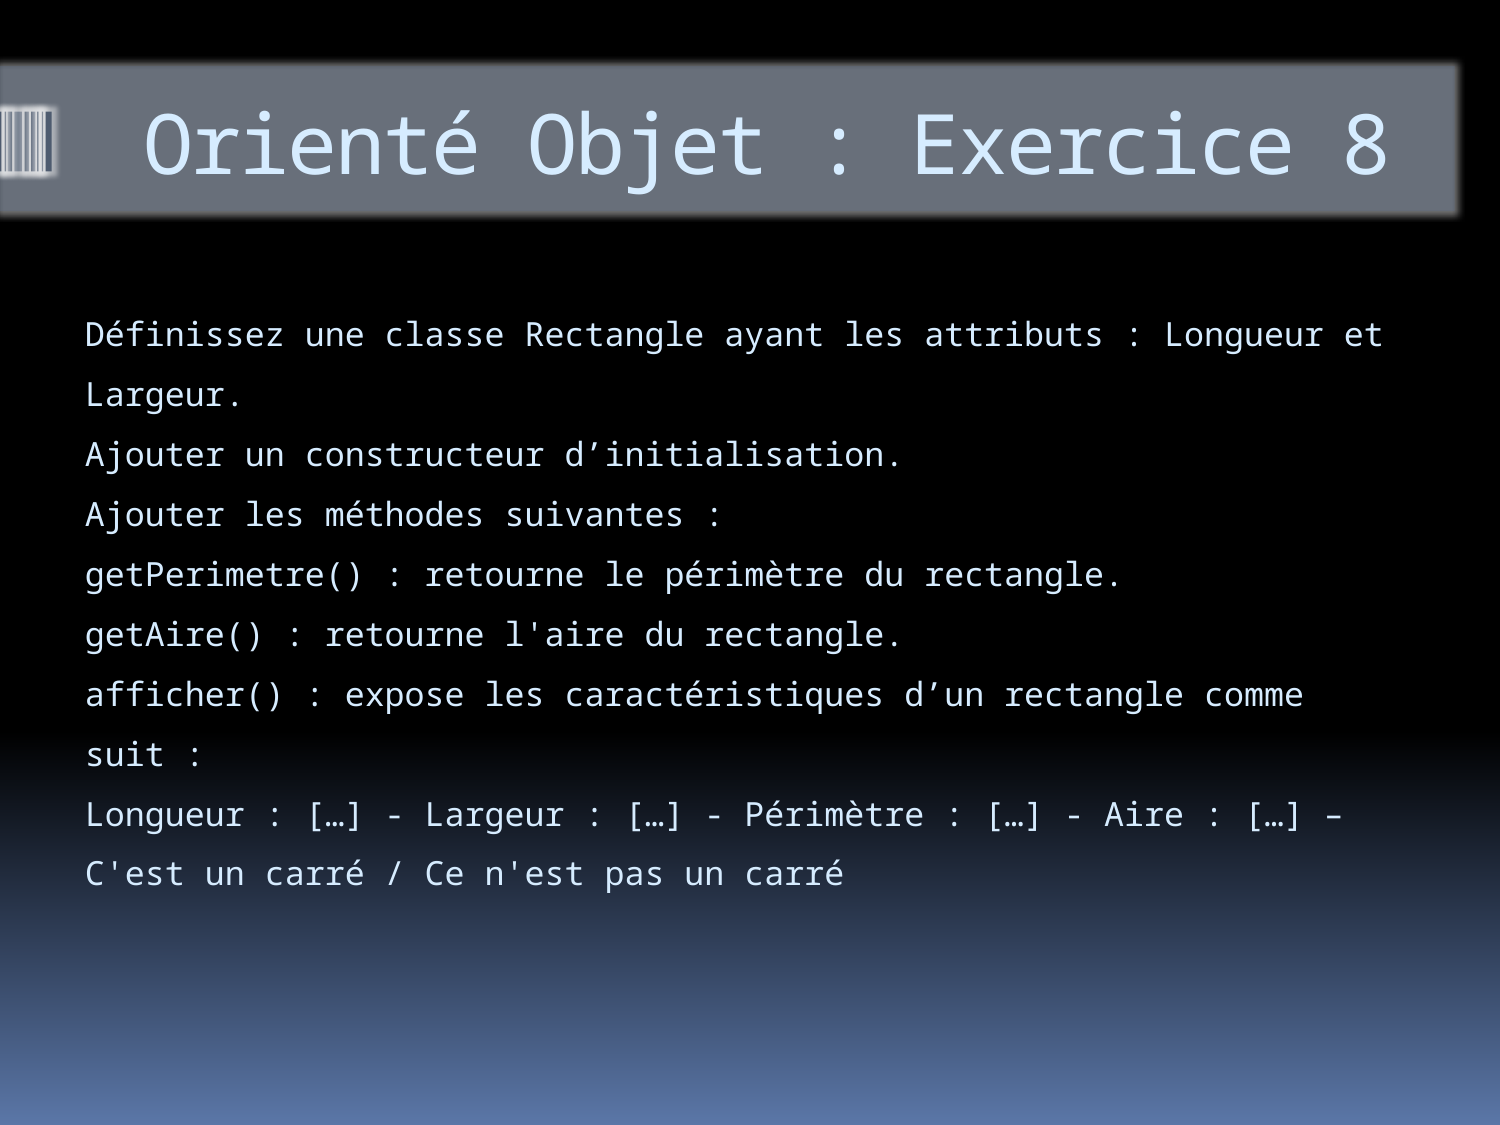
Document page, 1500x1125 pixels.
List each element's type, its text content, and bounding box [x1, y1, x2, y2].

text_box Définissez une classe Rectangle ayant les attributs : Longueur et Largeur. Ajouter un constructeur d’initialisation. Ajouter les méthodes suivantes : getPerimetre() : retourne le périmètre du rectangle. getAire() : retourne l'aire du rectangle. afficher() : expose les caractéristiques d’un rectangle comme suit : Longueur : […] - Largeur : […] - Périmètre : […] - Aire : […] – C'est un carré / Ce n'est pas un carré [70, 286, 1454, 900]
title Orienté Objet : Exercice 8 [82, 83, 1454, 234]
